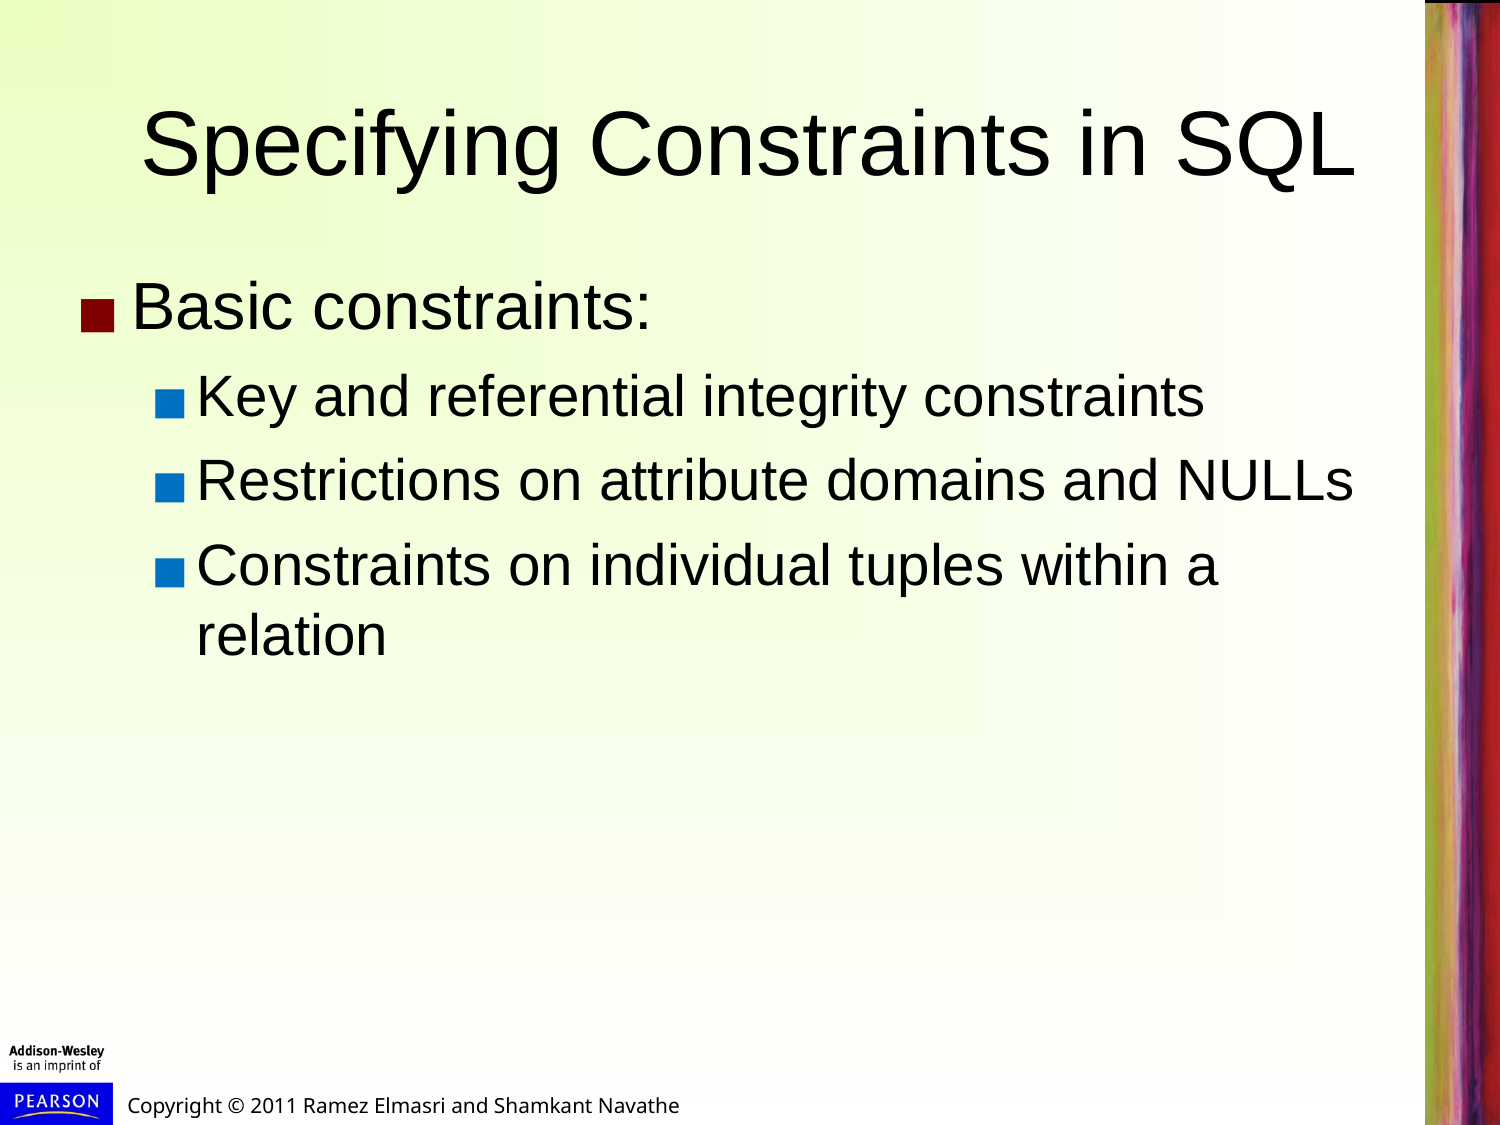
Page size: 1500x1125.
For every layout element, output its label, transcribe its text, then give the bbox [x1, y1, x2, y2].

picture [0, 0, 1500, 1125]
title Specifying Constraints in SQL [75, 44, 1425, 233]
list Basic constraints: Key and referential integrity constraints Restrictions on attribute domains and NULLs Constraints on individual tuples within a relation [75, 263, 1425, 1006]
